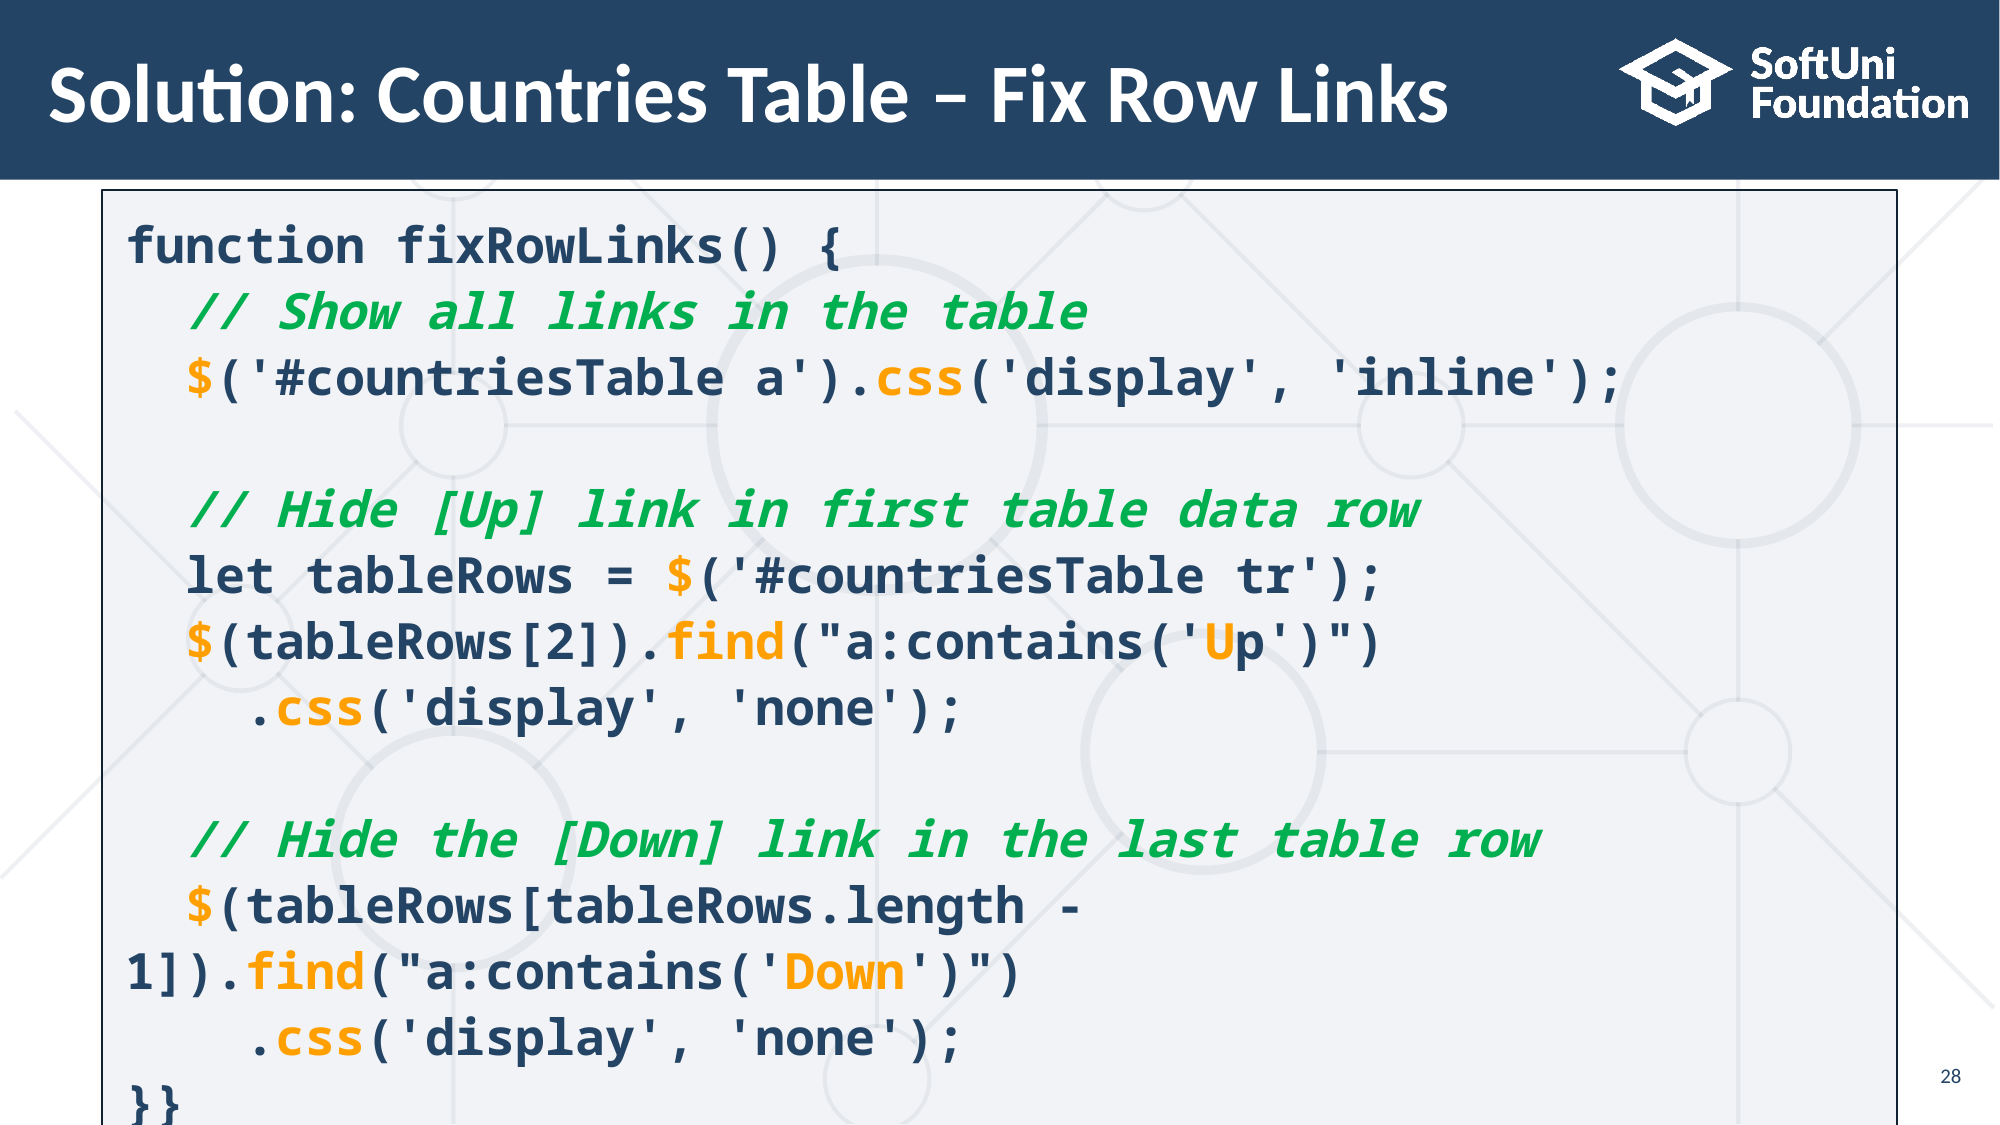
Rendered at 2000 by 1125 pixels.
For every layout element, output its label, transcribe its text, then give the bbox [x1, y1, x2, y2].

title Solution: Countries Table – Fix Row Links [31, 16, 1591, 162]
text_box function fixRowLinks() { // Show all links in the table $('#countriesTable a').css('display', 'inline'); // Hide [Up] link in first table data row let tableRows = $('#countriesTable tr'); $(tableRows[2]).find("a:contains('Up')") .css('display', 'none'); // Hide the [Down] link in the last table row $(tableRows[tableRows.length - 1]).find("a:contains('Down')") .css('display', 'none'); }} [102, 190, 1898, 1125]
slide_number 28 [1898, 1049, 1968, 1101]
picture [1618, 38, 1968, 126]
